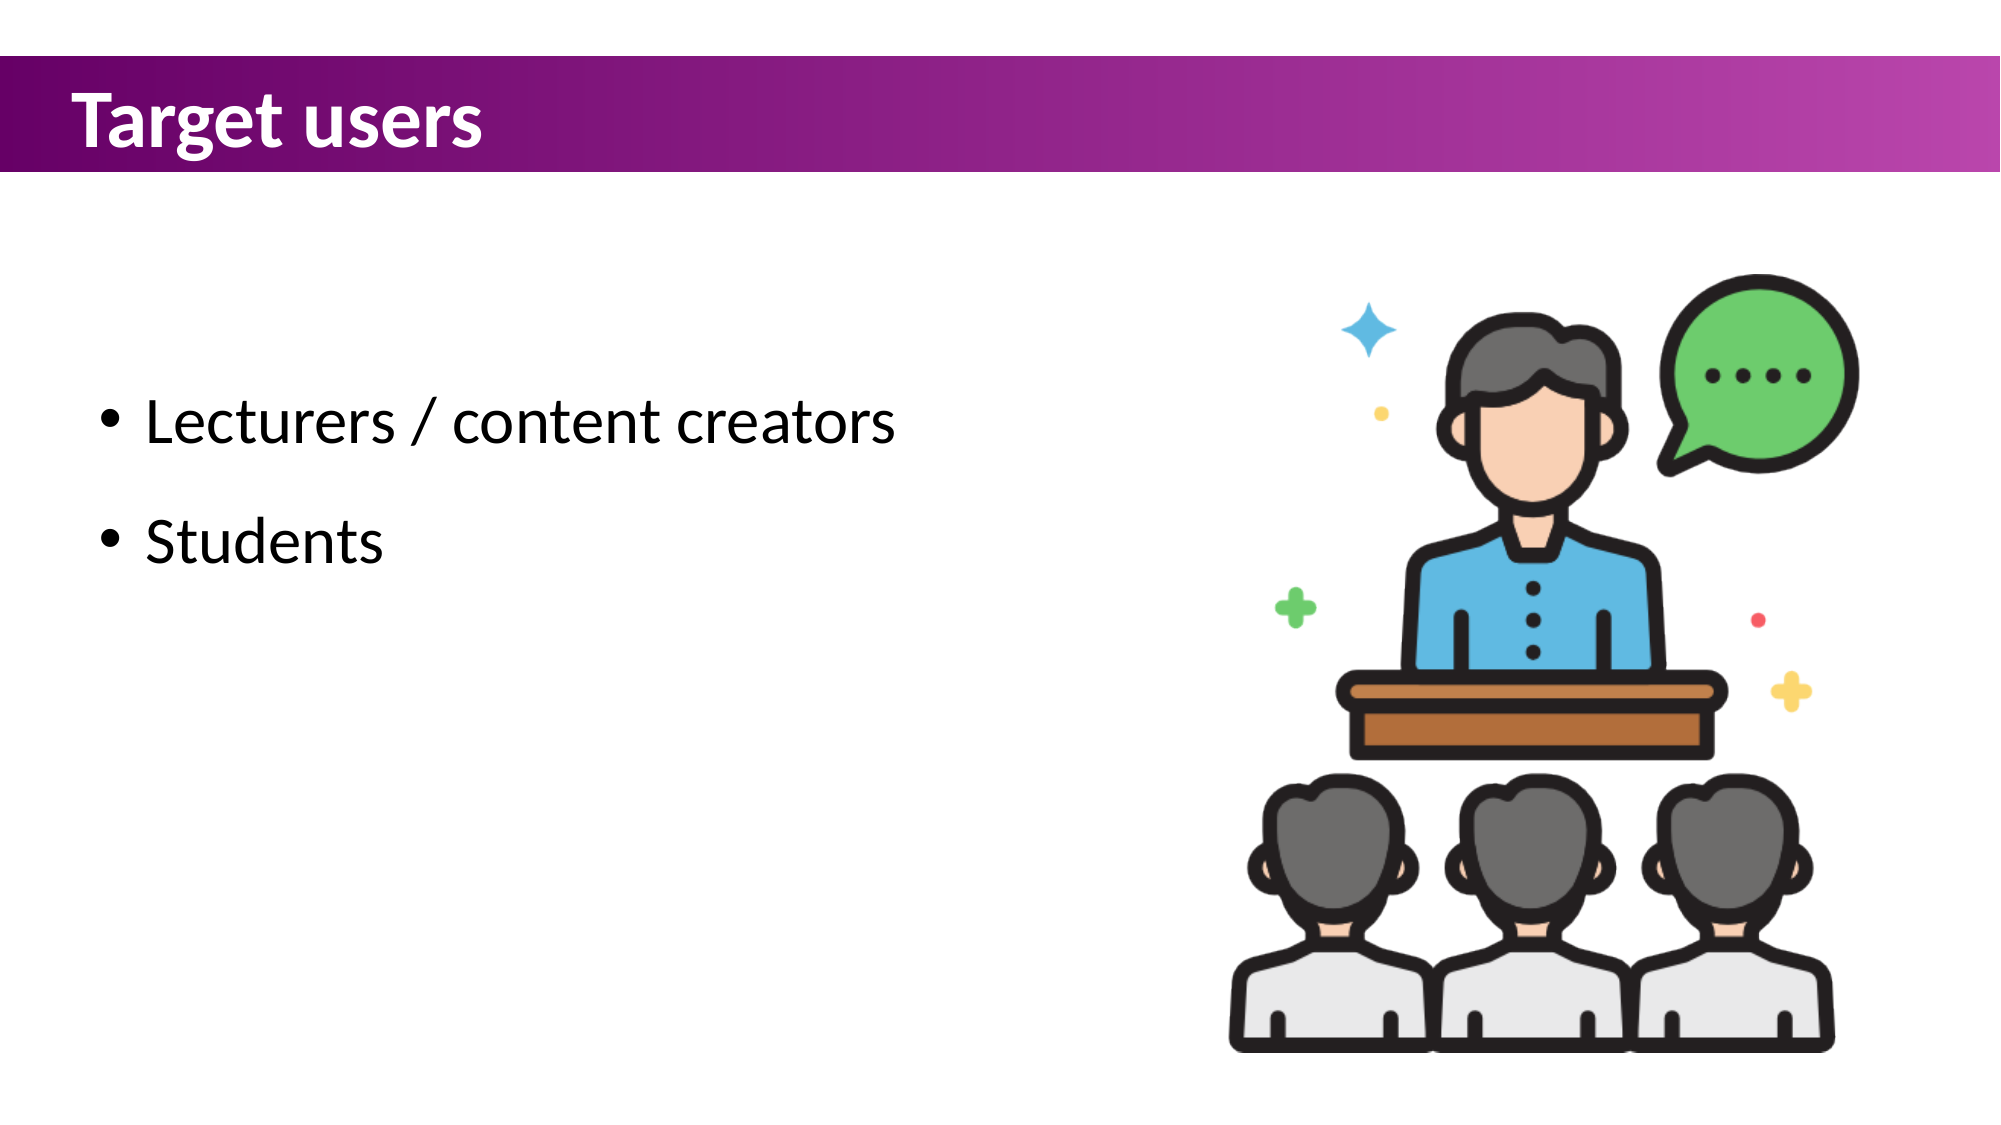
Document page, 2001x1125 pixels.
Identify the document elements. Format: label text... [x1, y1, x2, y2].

picture [1154, 274, 1933, 1053]
text_box Target users [0, 56, 2000, 172]
text_box Lecturers / content creators Students [83, 329, 989, 585]
